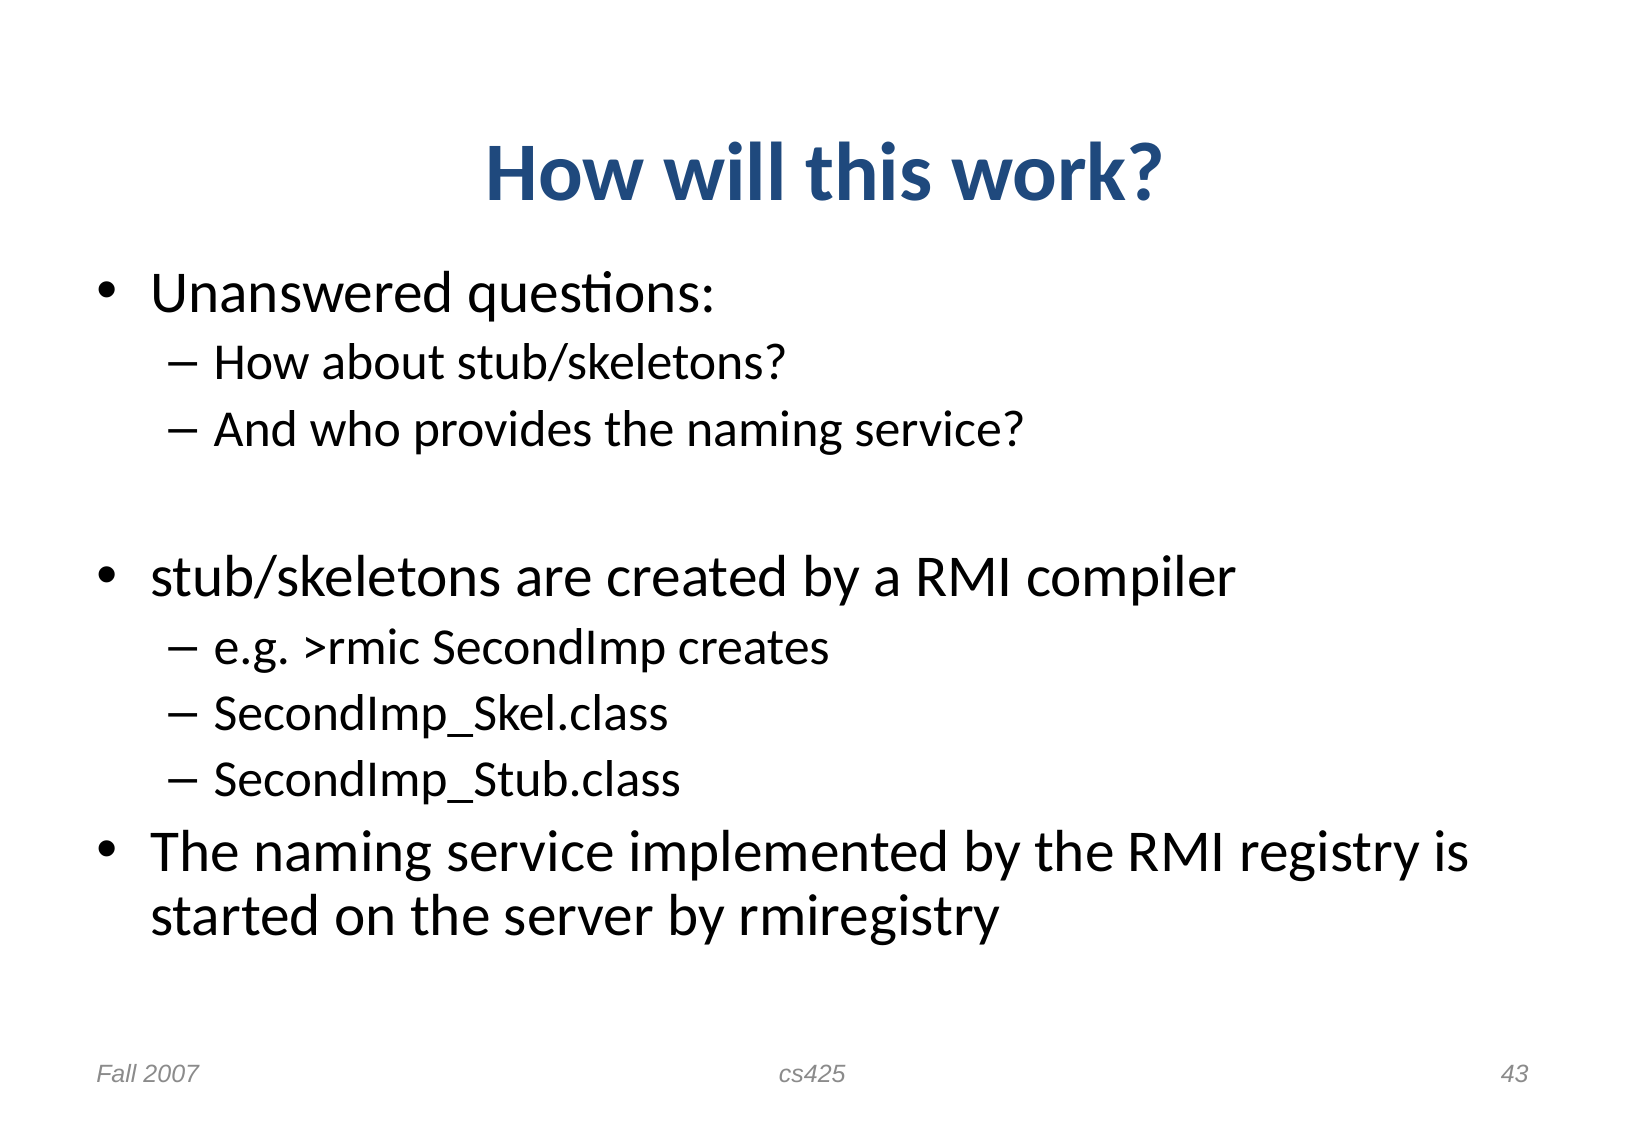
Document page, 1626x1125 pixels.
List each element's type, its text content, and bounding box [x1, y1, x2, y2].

slide_number Fall 2007 [81, 1042, 461, 1103]
title How will this work? [94, 79, 1557, 255]
slide_number 43 [1164, 1042, 1544, 1103]
list Unanswered questions: How about stub/skeletons? And who provides the naming service? stub/skeletons are created by a RMI compiler e.g. >rmic SecondImp creates SecondImp_Skel.class SecondImp_Stub.class The naming service implemented by the RMI registry is started on the server by rmiregistry [81, 253, 1544, 963]
footer cs425 [555, 1042, 1070, 1103]
